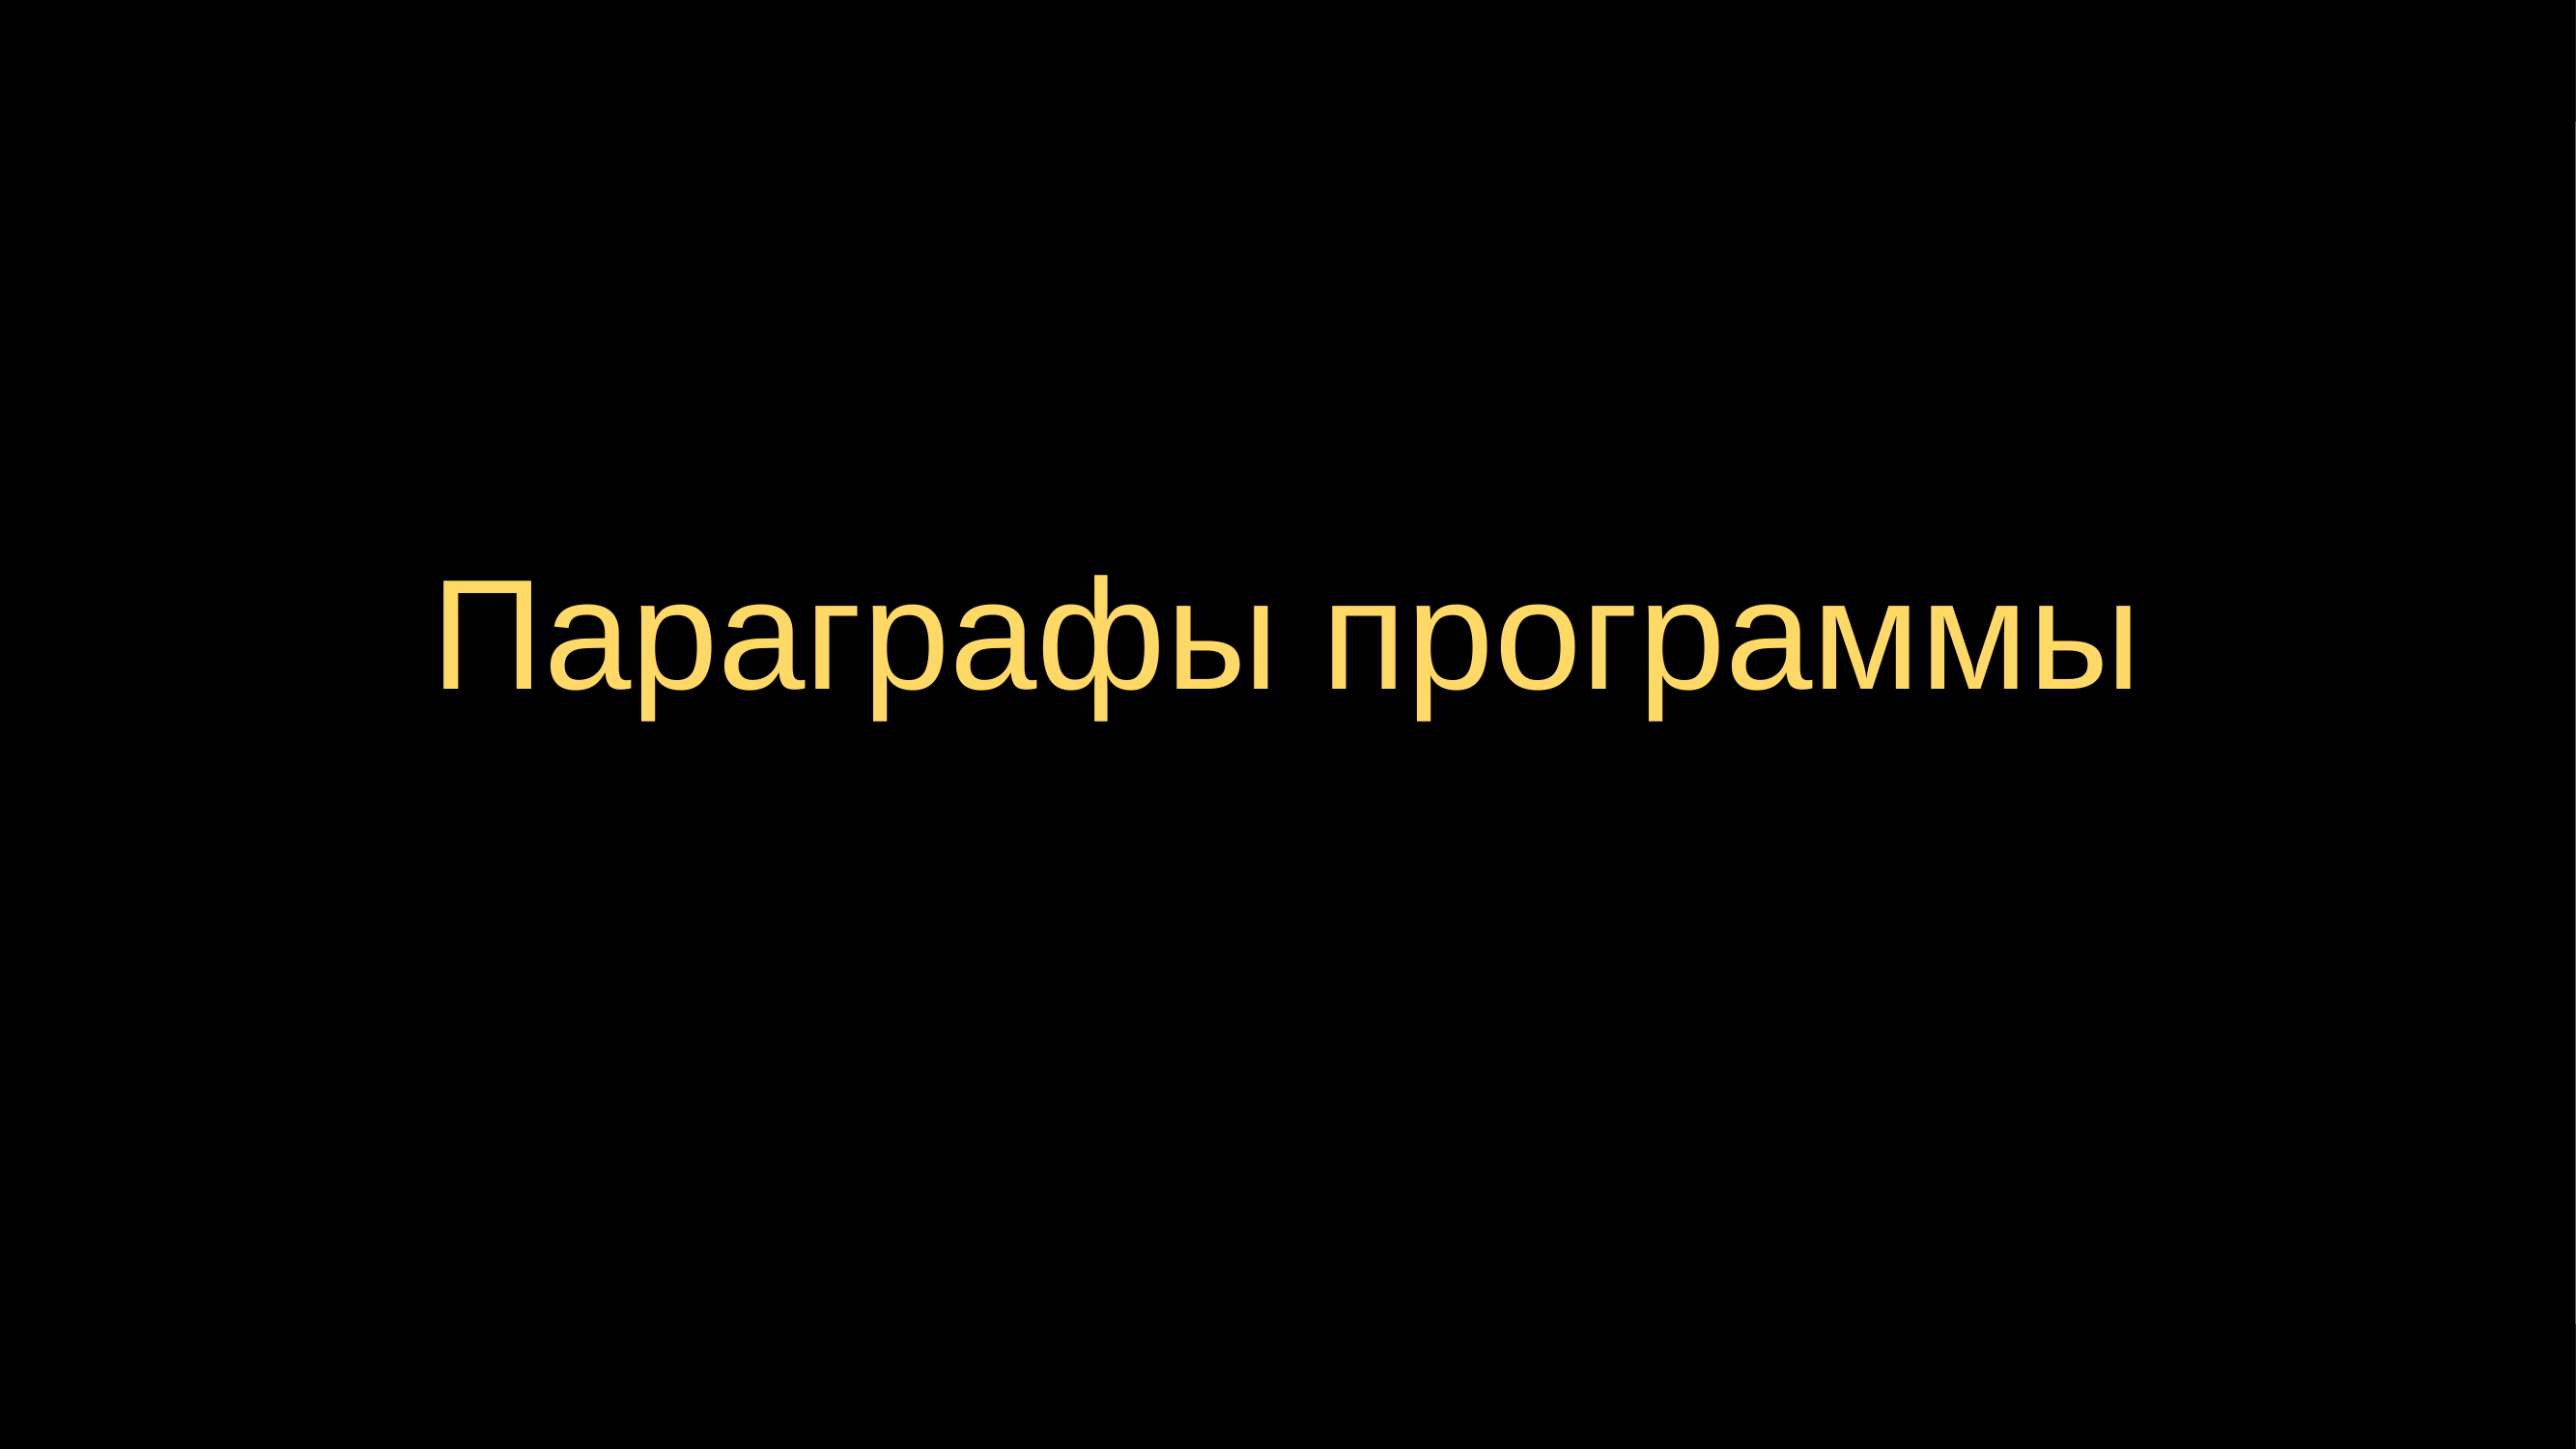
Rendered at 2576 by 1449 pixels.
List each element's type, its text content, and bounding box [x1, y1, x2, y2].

title Параграфы программы [183, 425, 2391, 828]
